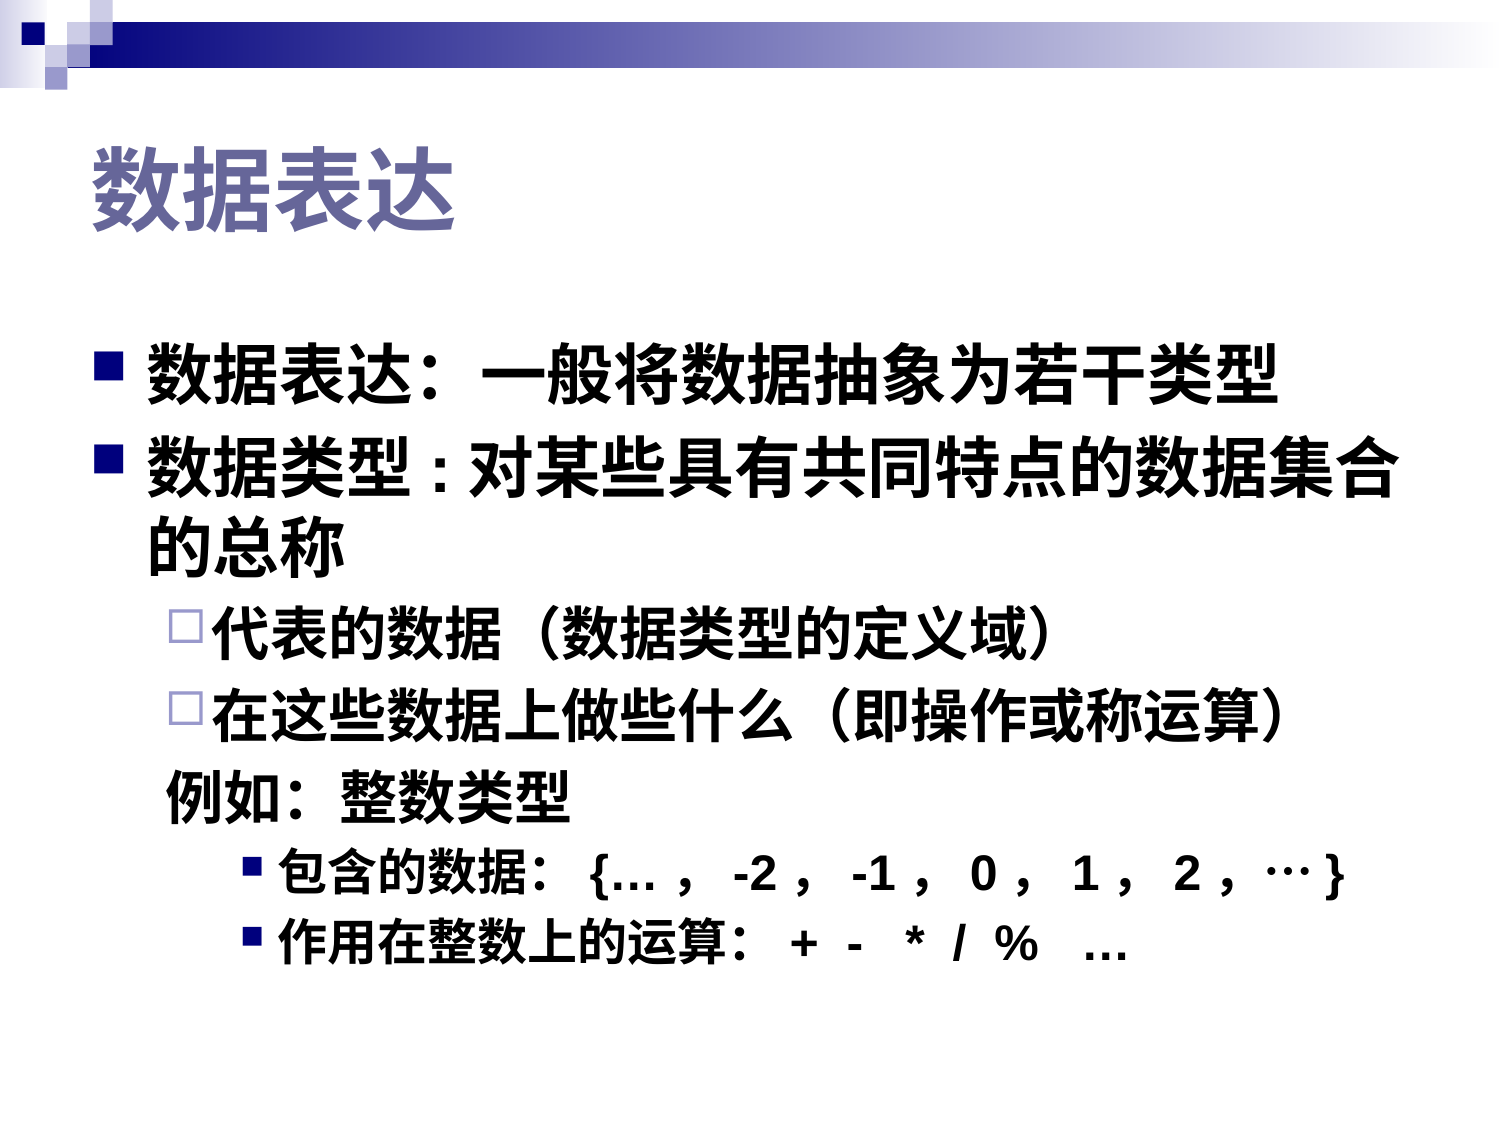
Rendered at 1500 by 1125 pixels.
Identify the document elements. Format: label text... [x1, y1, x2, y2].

title 数据表达 [74, 74, 1426, 301]
list 数据表达：一般将数据抽象为若干类型 数据类型:对某些具有共同特点的数据集合的总称 代表的数据（数据类型的定义域） 在这些数据上做些什么（即操作或称运算） 例如：整数类型 包含的数据：{…，-2，-1，0，1，2，…} 作用在整数上的运算：+ - * / % … [74, 324, 1436, 1024]
